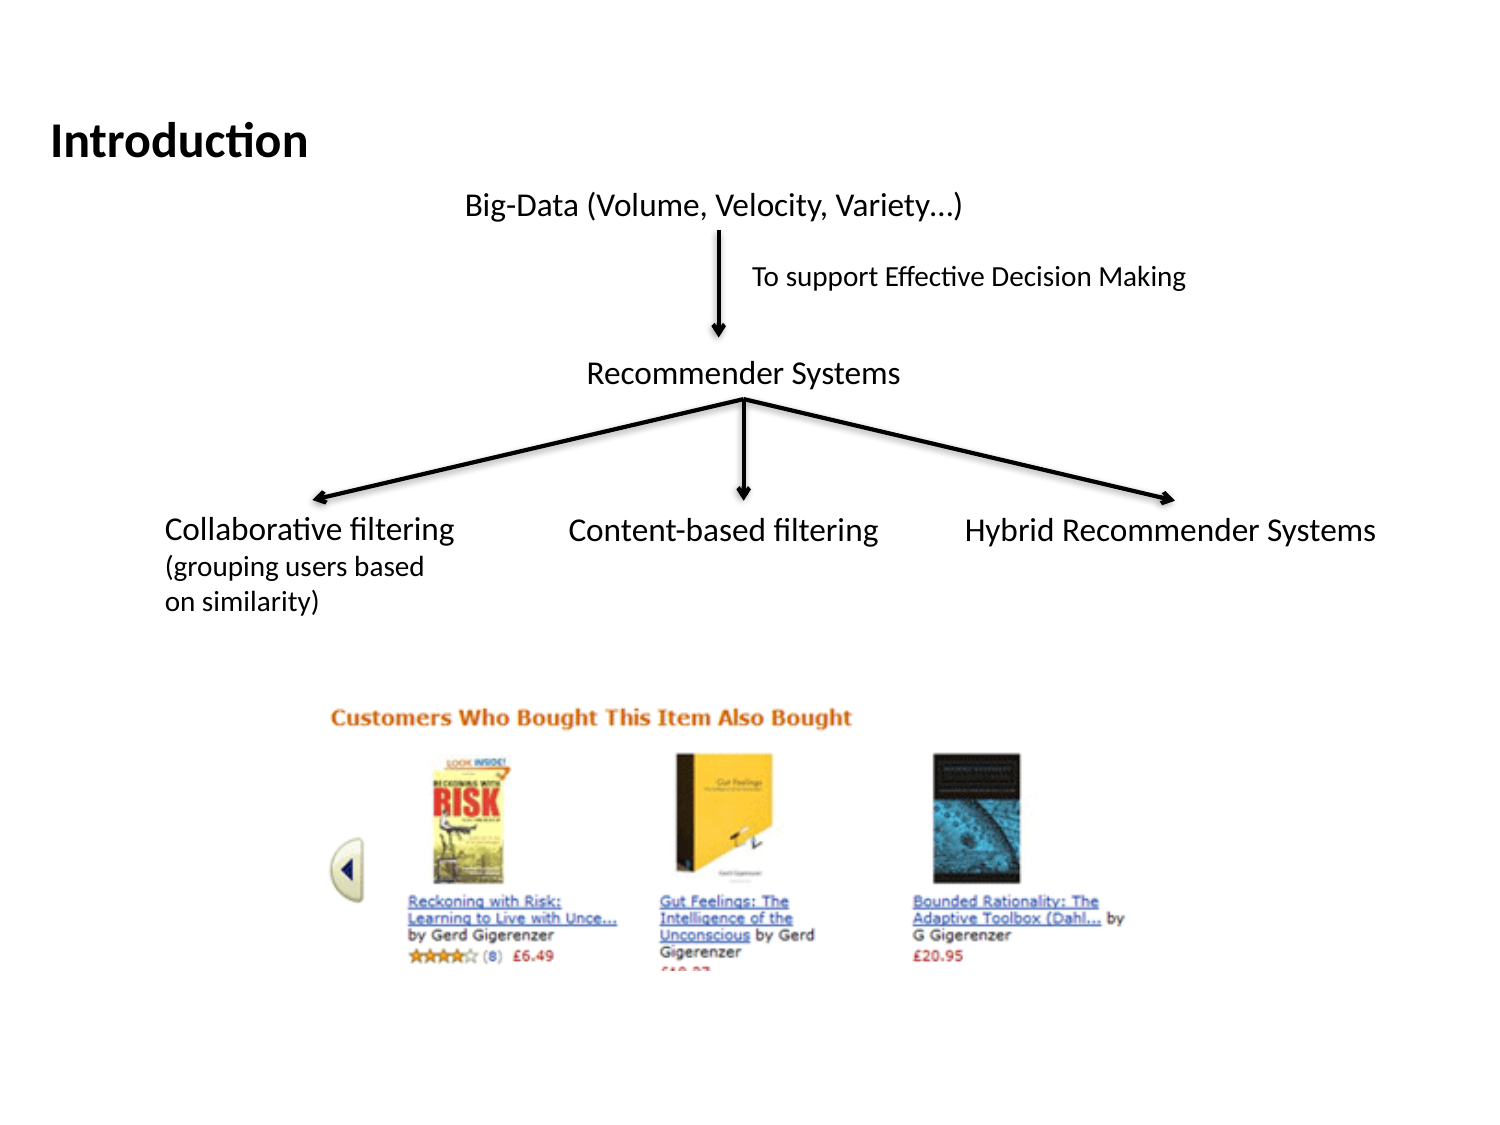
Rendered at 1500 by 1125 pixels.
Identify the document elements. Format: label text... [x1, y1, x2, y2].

text_box Collaborative filtering (grouping users based on similarity) [150, 499, 475, 625]
text_box Introduction [35, 99, 1306, 175]
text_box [312, 399, 742, 501]
text_box Hybrid Recommender Systems [949, 500, 1400, 556]
text_box To support Effective Decision Making [737, 249, 1325, 300]
text_box Big-Data (Volume, Velocity, Variety…) [449, 175, 988, 231]
text_box Recommender Systems [474, 344, 1013, 398]
text_box Content-based filtering [553, 509, 934, 556]
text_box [743, 399, 1176, 501]
picture [309, 687, 1138, 972]
